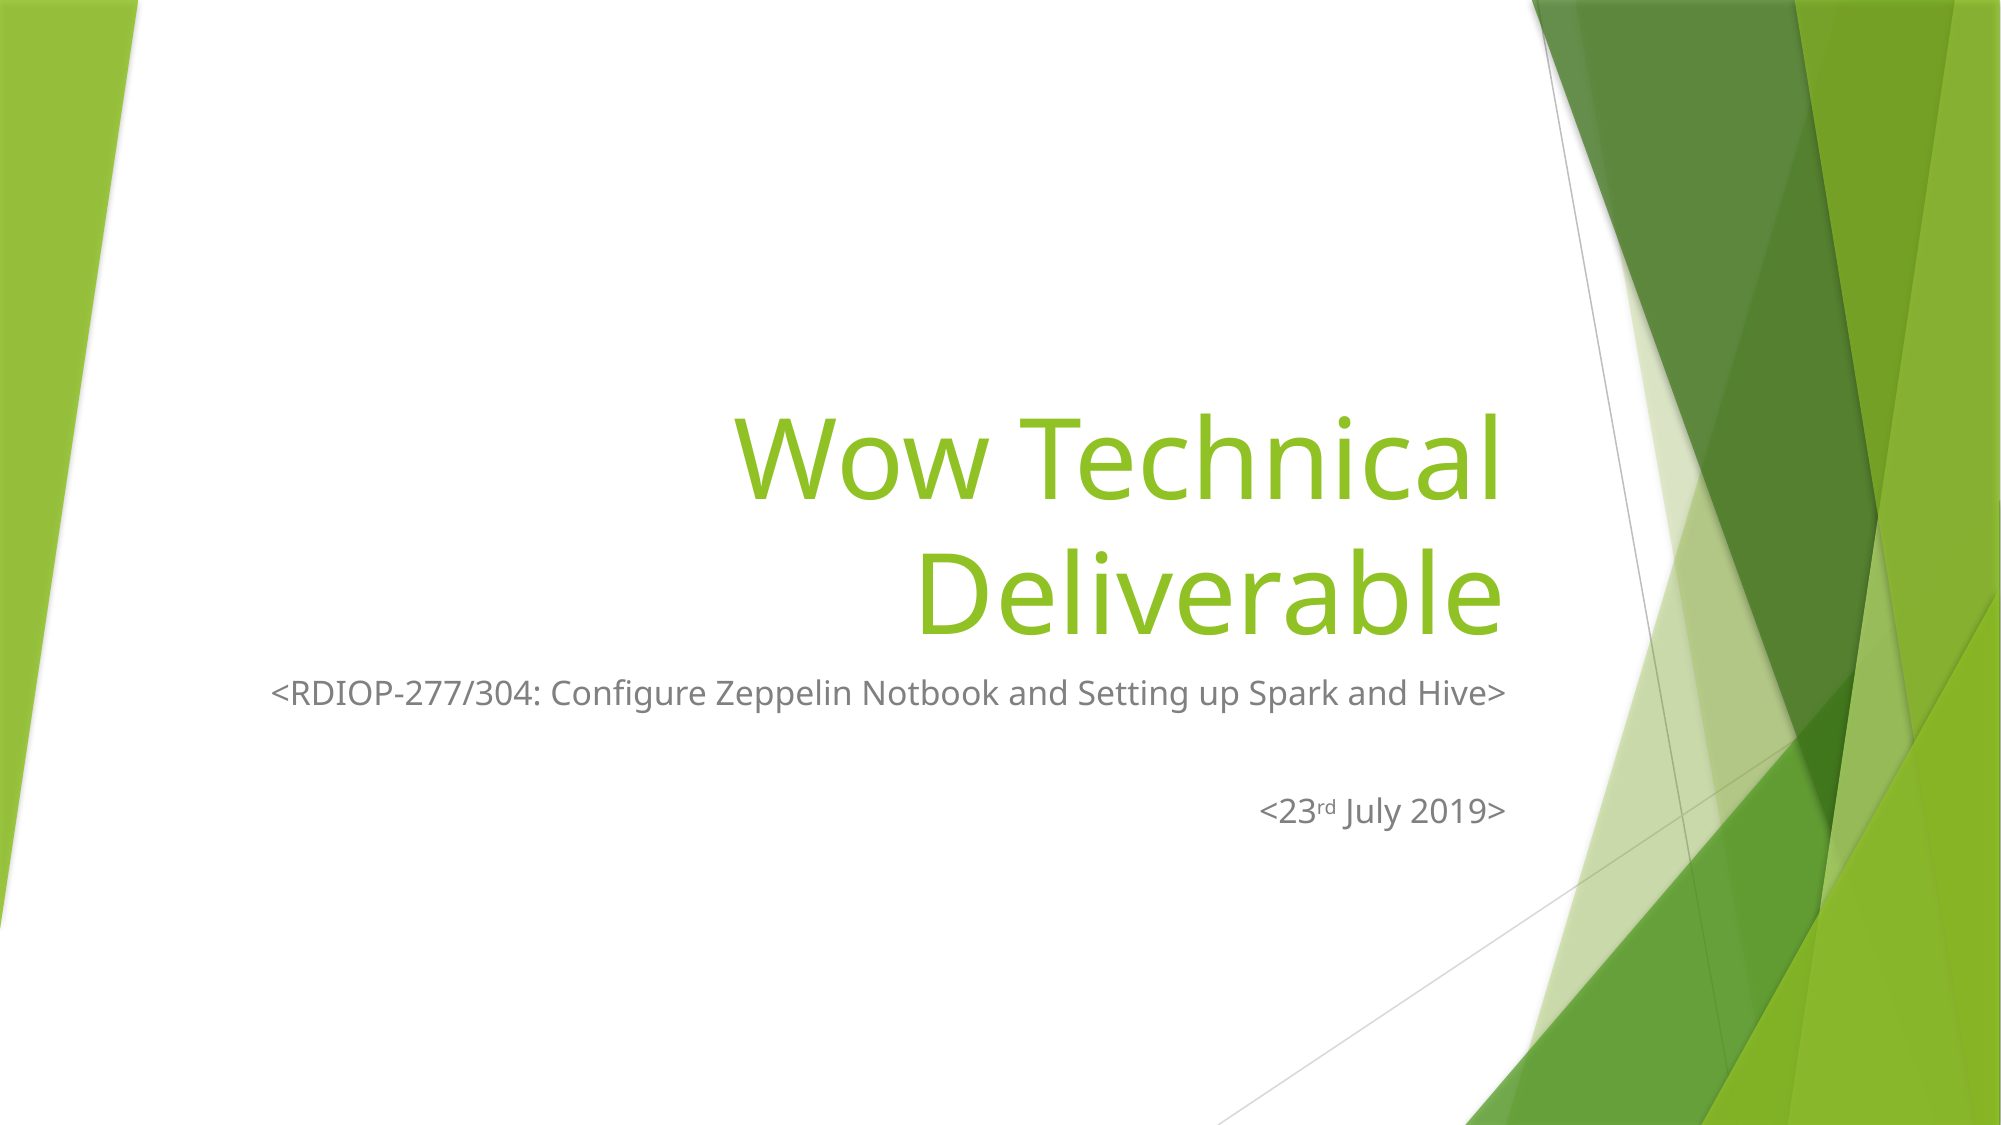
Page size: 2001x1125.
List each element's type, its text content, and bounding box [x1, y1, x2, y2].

subtitle <RDIOP-277/304: Configure Zeppelin Notbook and Setting up Spark and Hive> <23rd July 2019> [247, 664, 1522, 845]
title Wow Technical Deliverable [247, 394, 1522, 664]
